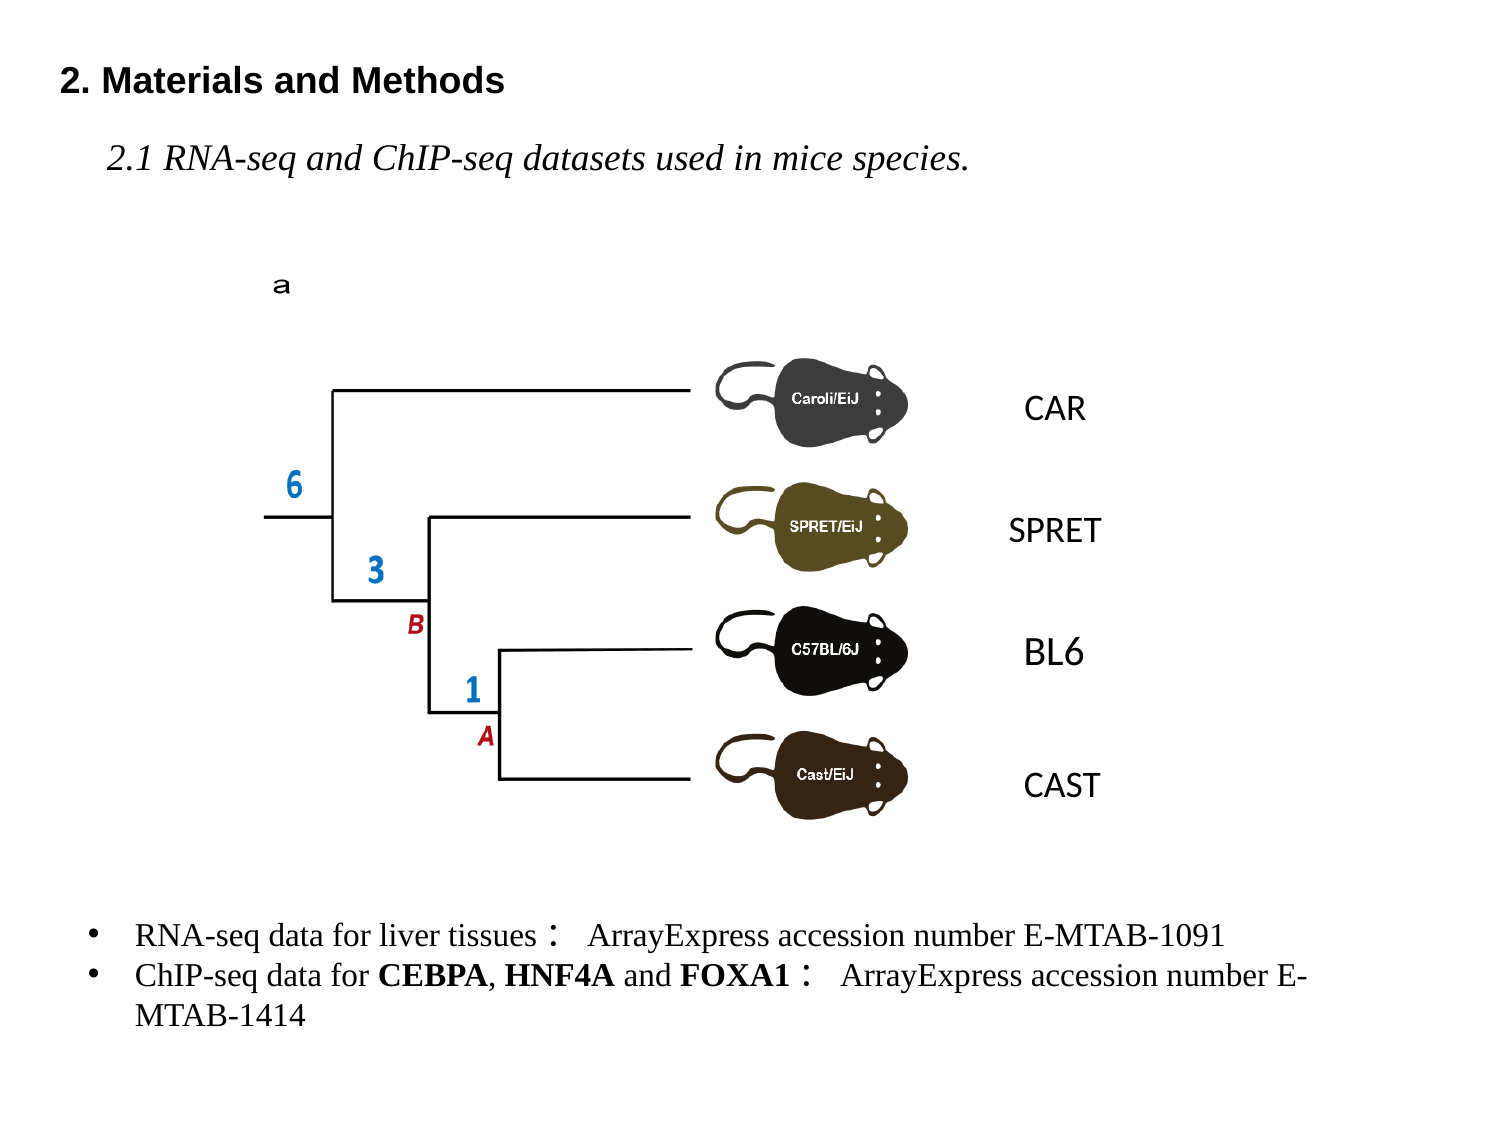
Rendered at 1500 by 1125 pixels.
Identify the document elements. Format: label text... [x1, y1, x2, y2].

text_box SPRET [993, 497, 1117, 558]
picture [239, 256, 928, 836]
text_box 2. Materials and Methods [45, 49, 521, 109]
text_box CAST [1009, 753, 1116, 813]
text_box 2.1 RNA-seq and ChIP-seq datasets used in mice species. [92, 103, 1250, 186]
text_box BL6 [1008, 616, 1102, 682]
text_box CAR [1009, 375, 1102, 435]
text_box RNA-seq data for liver tissues：ArrayExpress accession number E-MTAB-1091 ChIP-seq data for CEBPA, HNF4A and FOXA1：ArrayExpress accession number E-MTAB-1414 [73, 905, 1426, 1041]
